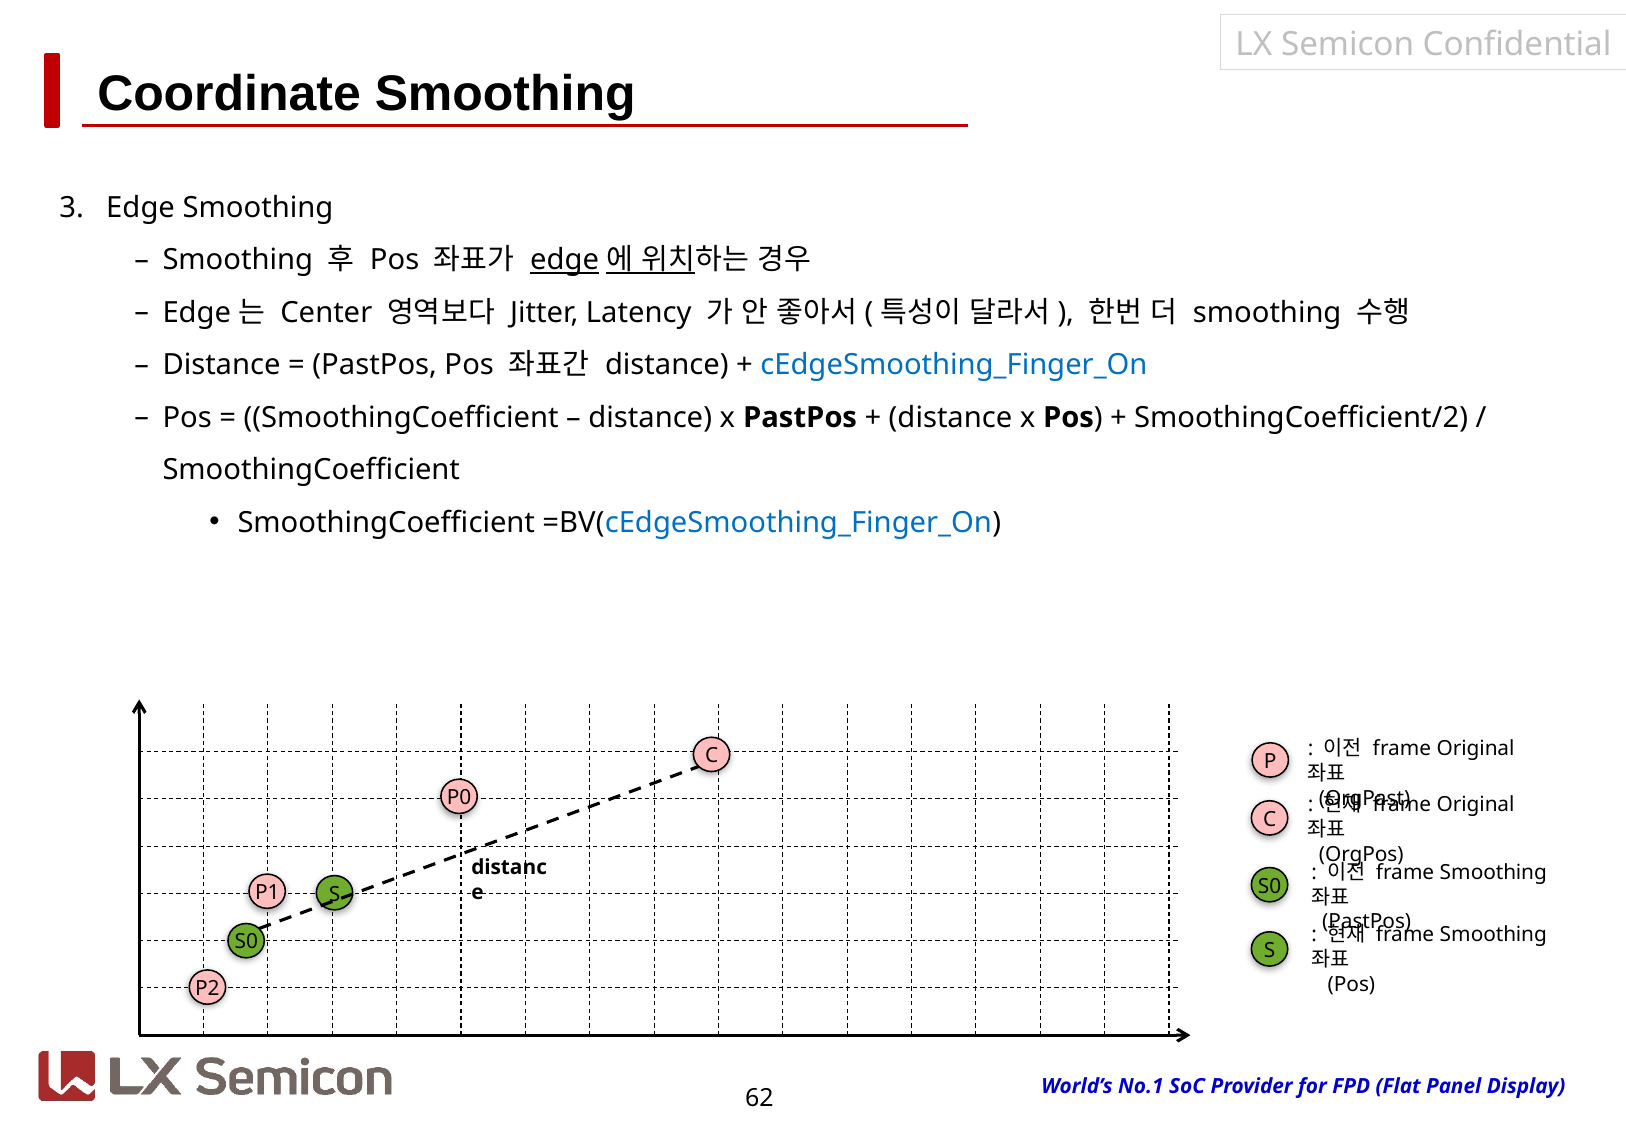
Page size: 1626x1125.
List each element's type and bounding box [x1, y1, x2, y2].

text_box [1250, 931, 1289, 967]
text_box [1251, 742, 1290, 778]
text_box [1293, 727, 1593, 1003]
text_box [1250, 799, 1289, 836]
picture [32, 1046, 398, 1106]
text_box [1250, 866, 1289, 903]
title [82, 42, 1546, 139]
text_box [44, 163, 1604, 1036]
